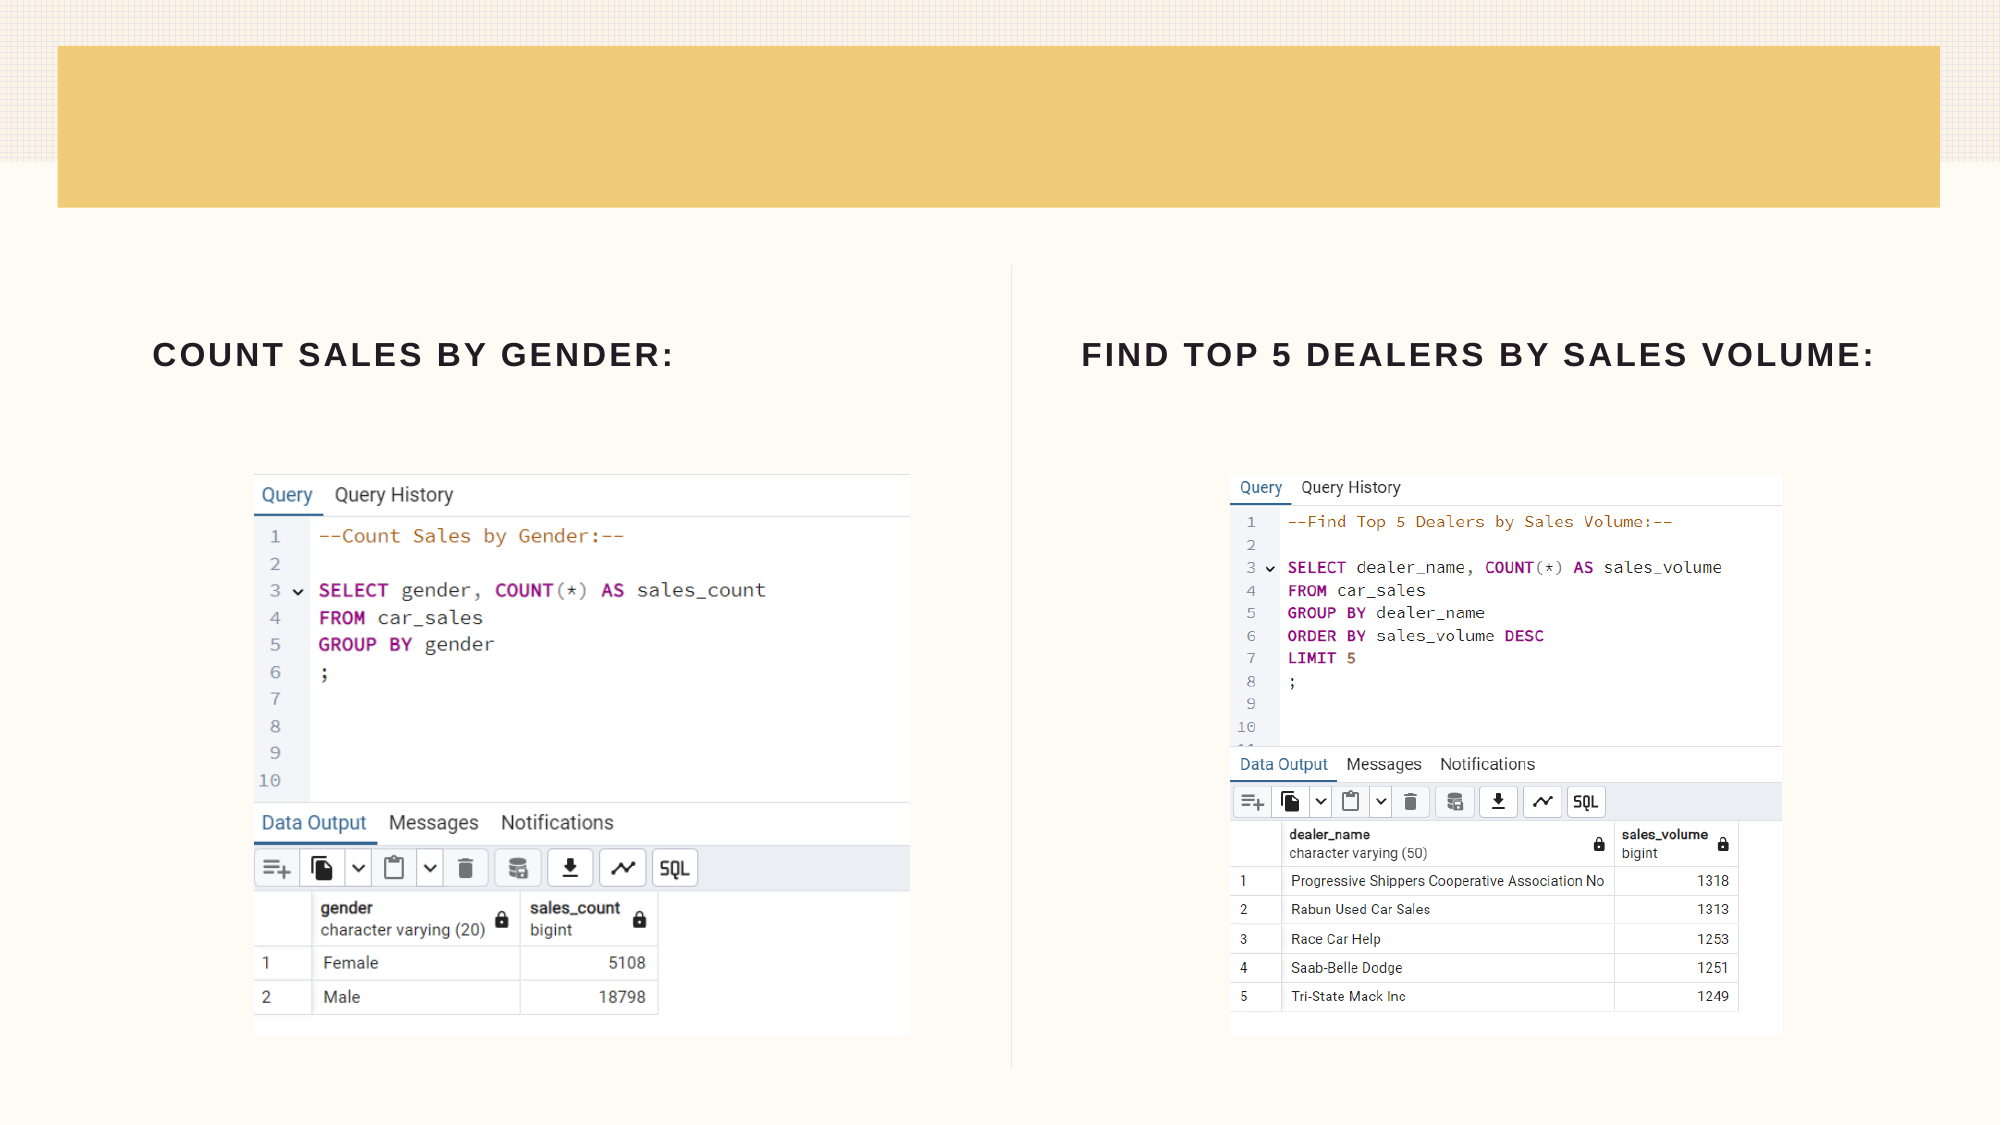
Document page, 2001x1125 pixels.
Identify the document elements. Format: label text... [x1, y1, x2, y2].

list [254, 474, 910, 1036]
list Count Sales by Gender: [137, 334, 965, 450]
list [1230, 474, 1782, 1036]
list Find Top 5 Dealers by Sales Volume: [1066, 334, 1894, 450]
